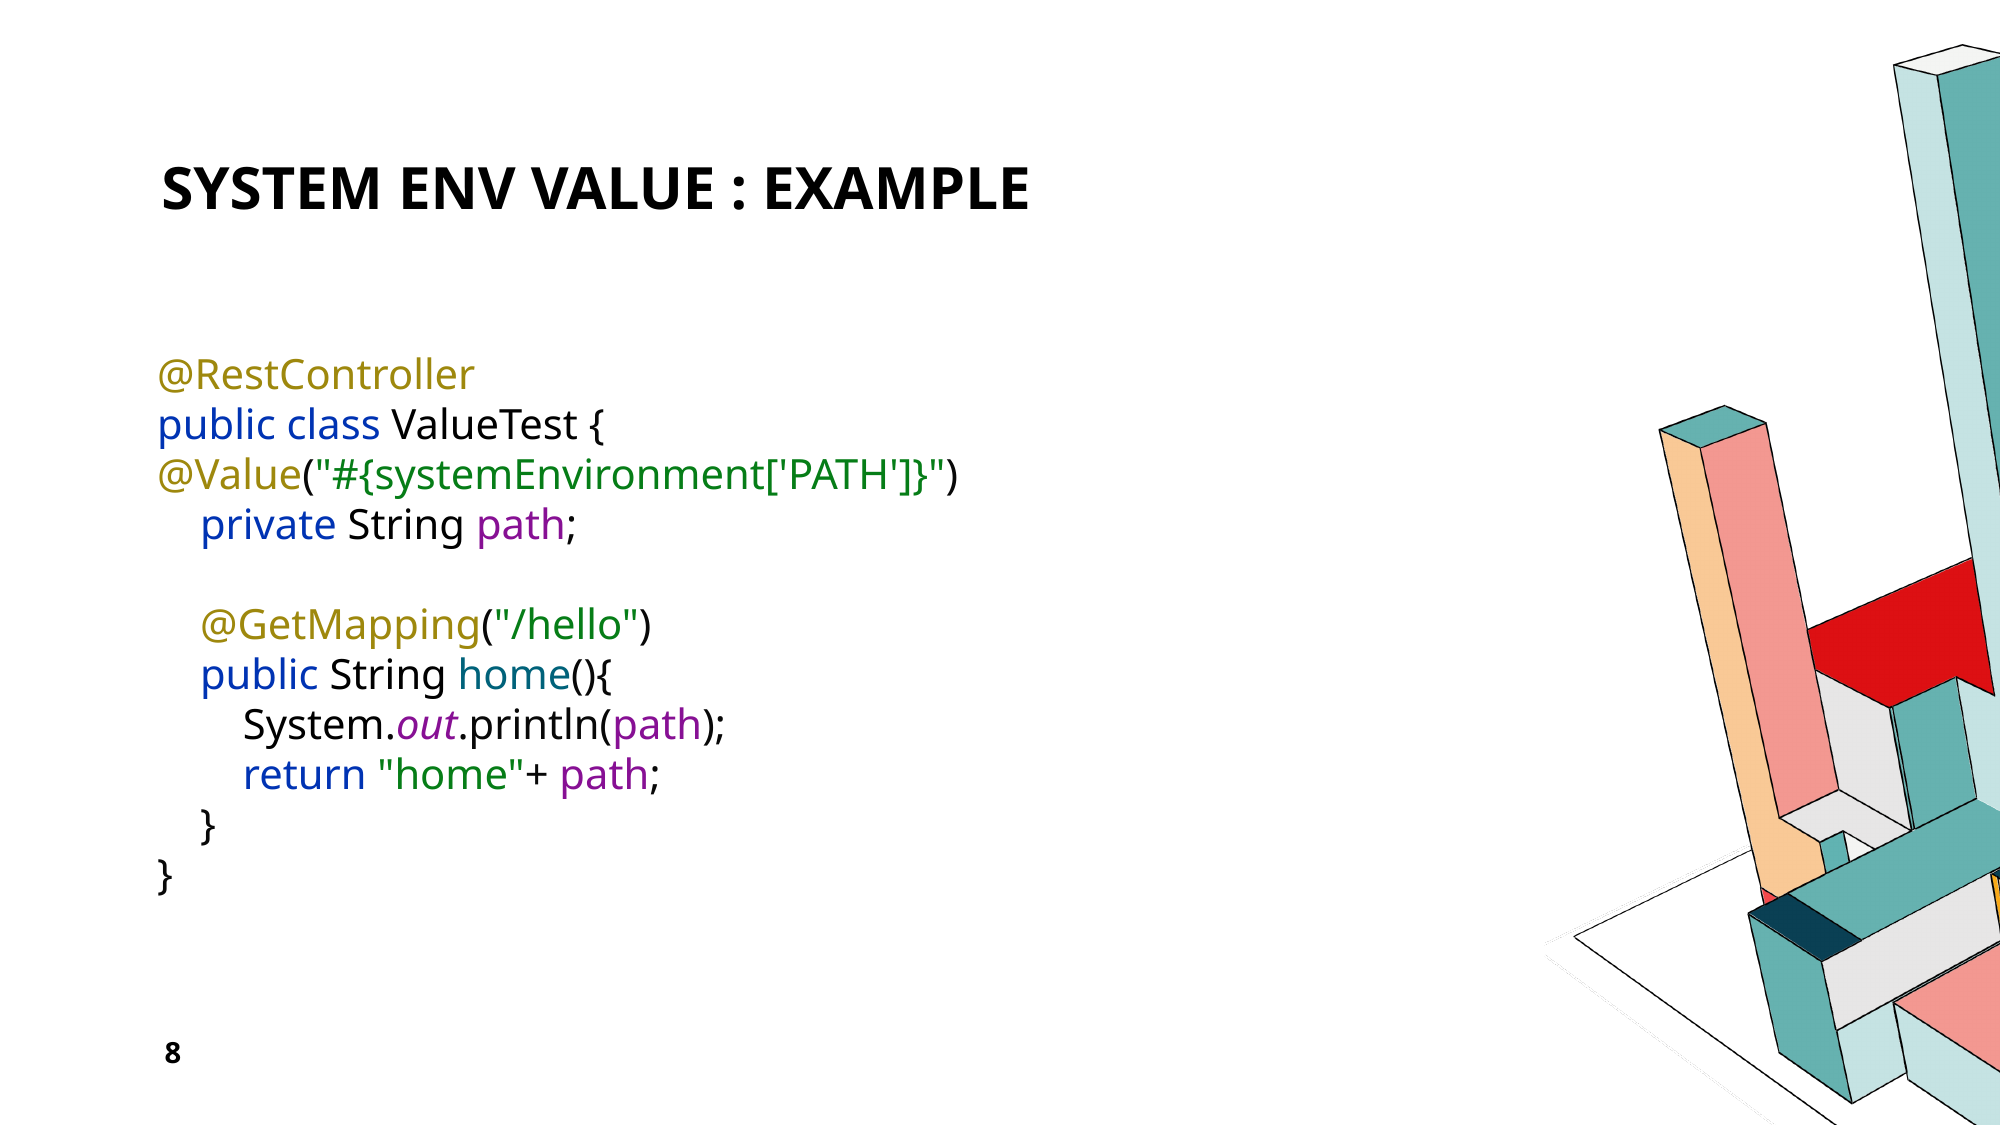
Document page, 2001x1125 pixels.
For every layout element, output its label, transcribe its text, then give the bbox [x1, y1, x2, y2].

slide_number 8 [149, 1024, 588, 1085]
picture [1544, 43, 2000, 1125]
title System ENV value : example [146, 11, 1508, 230]
list @RestController public class ValueTest { @Value("#{systemEnvironment['PATH']}") private String path; @GetMapping("/hello") public String home(){ System.out.println(path); return "home"+ path; } } [142, 339, 1508, 913]
